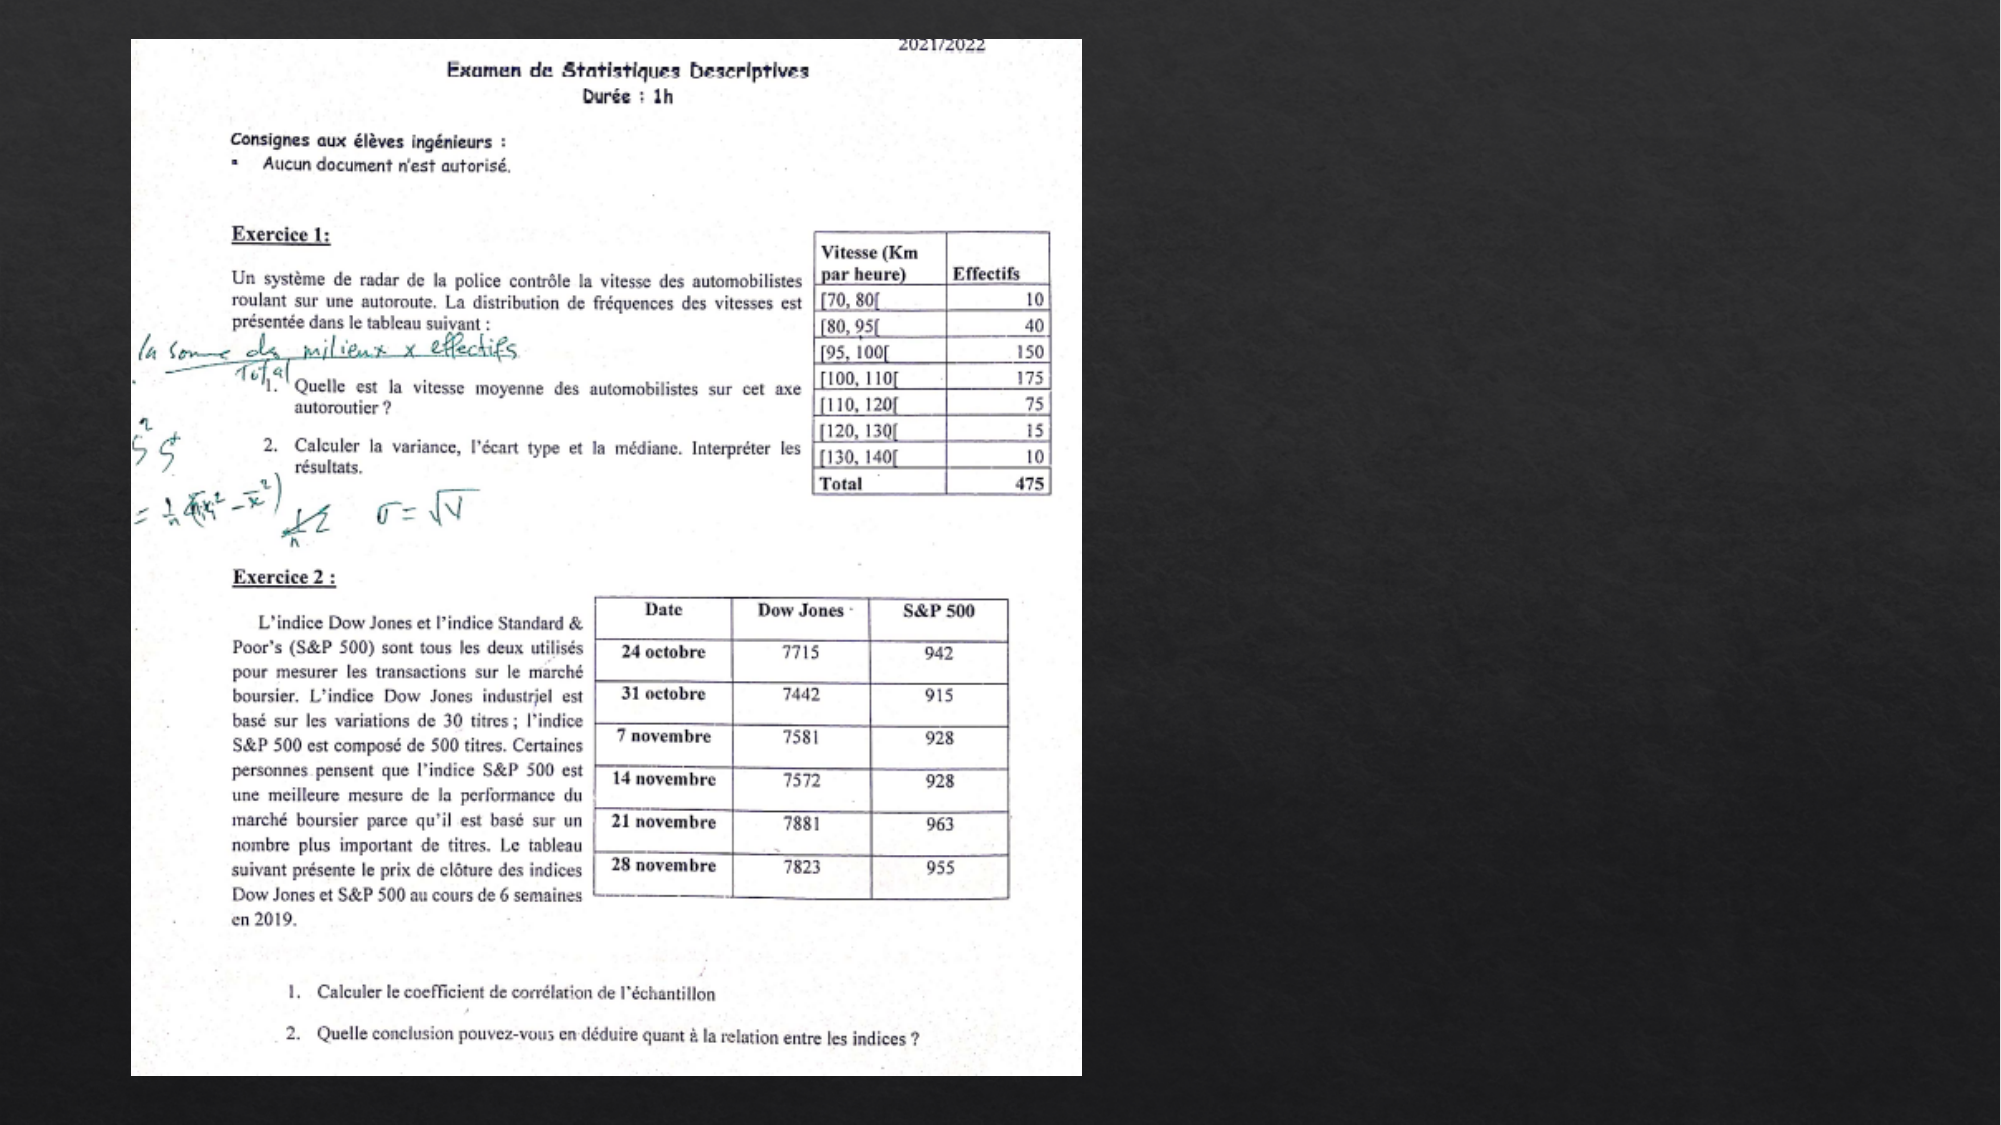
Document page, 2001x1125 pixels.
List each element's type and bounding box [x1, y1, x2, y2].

picture [131, 39, 1082, 1077]
